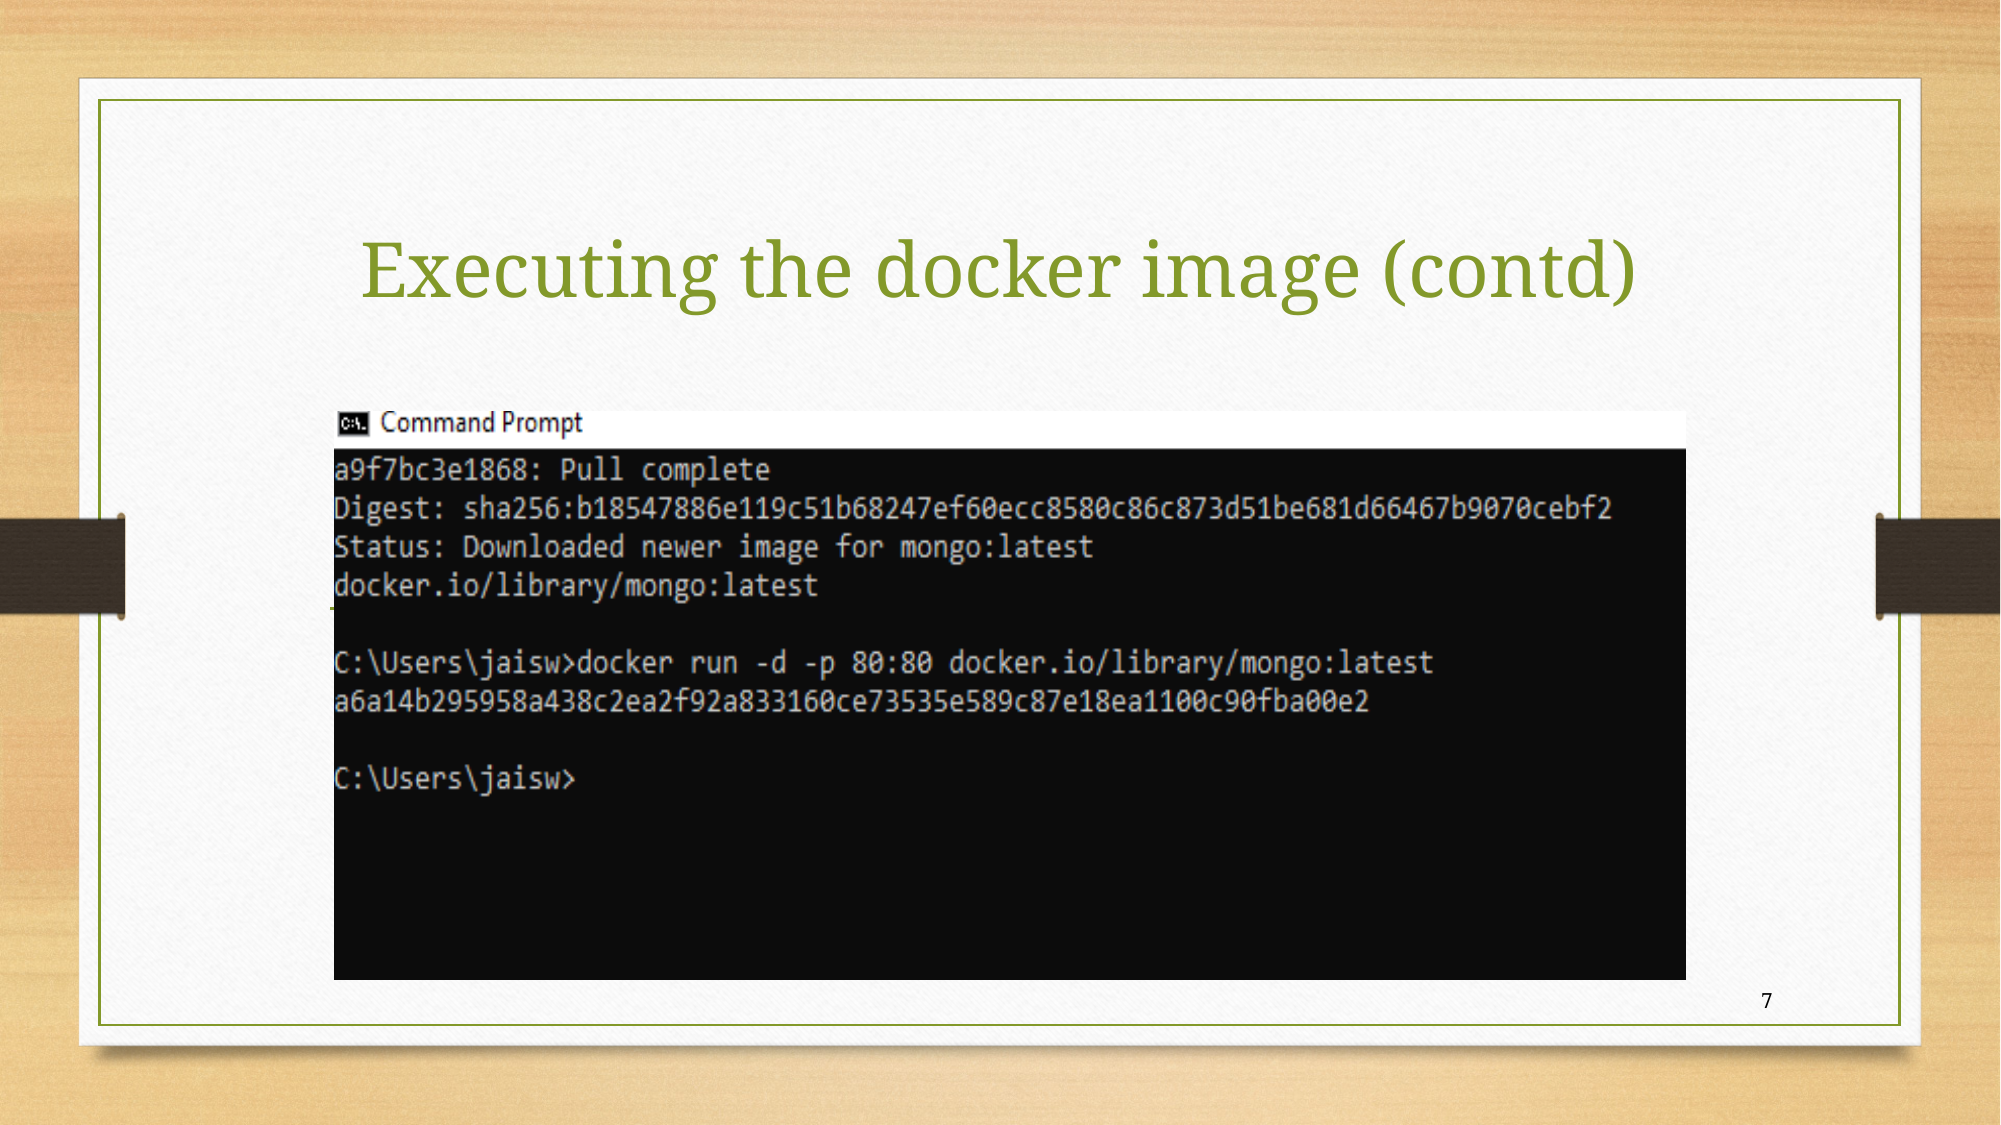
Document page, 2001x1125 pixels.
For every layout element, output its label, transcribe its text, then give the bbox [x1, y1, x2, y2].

slide_number 6 [1698, 979, 1788, 1025]
title Executing the docker image (contd) [330, 137, 1669, 410]
picture [0, 0, 2001, 1125]
